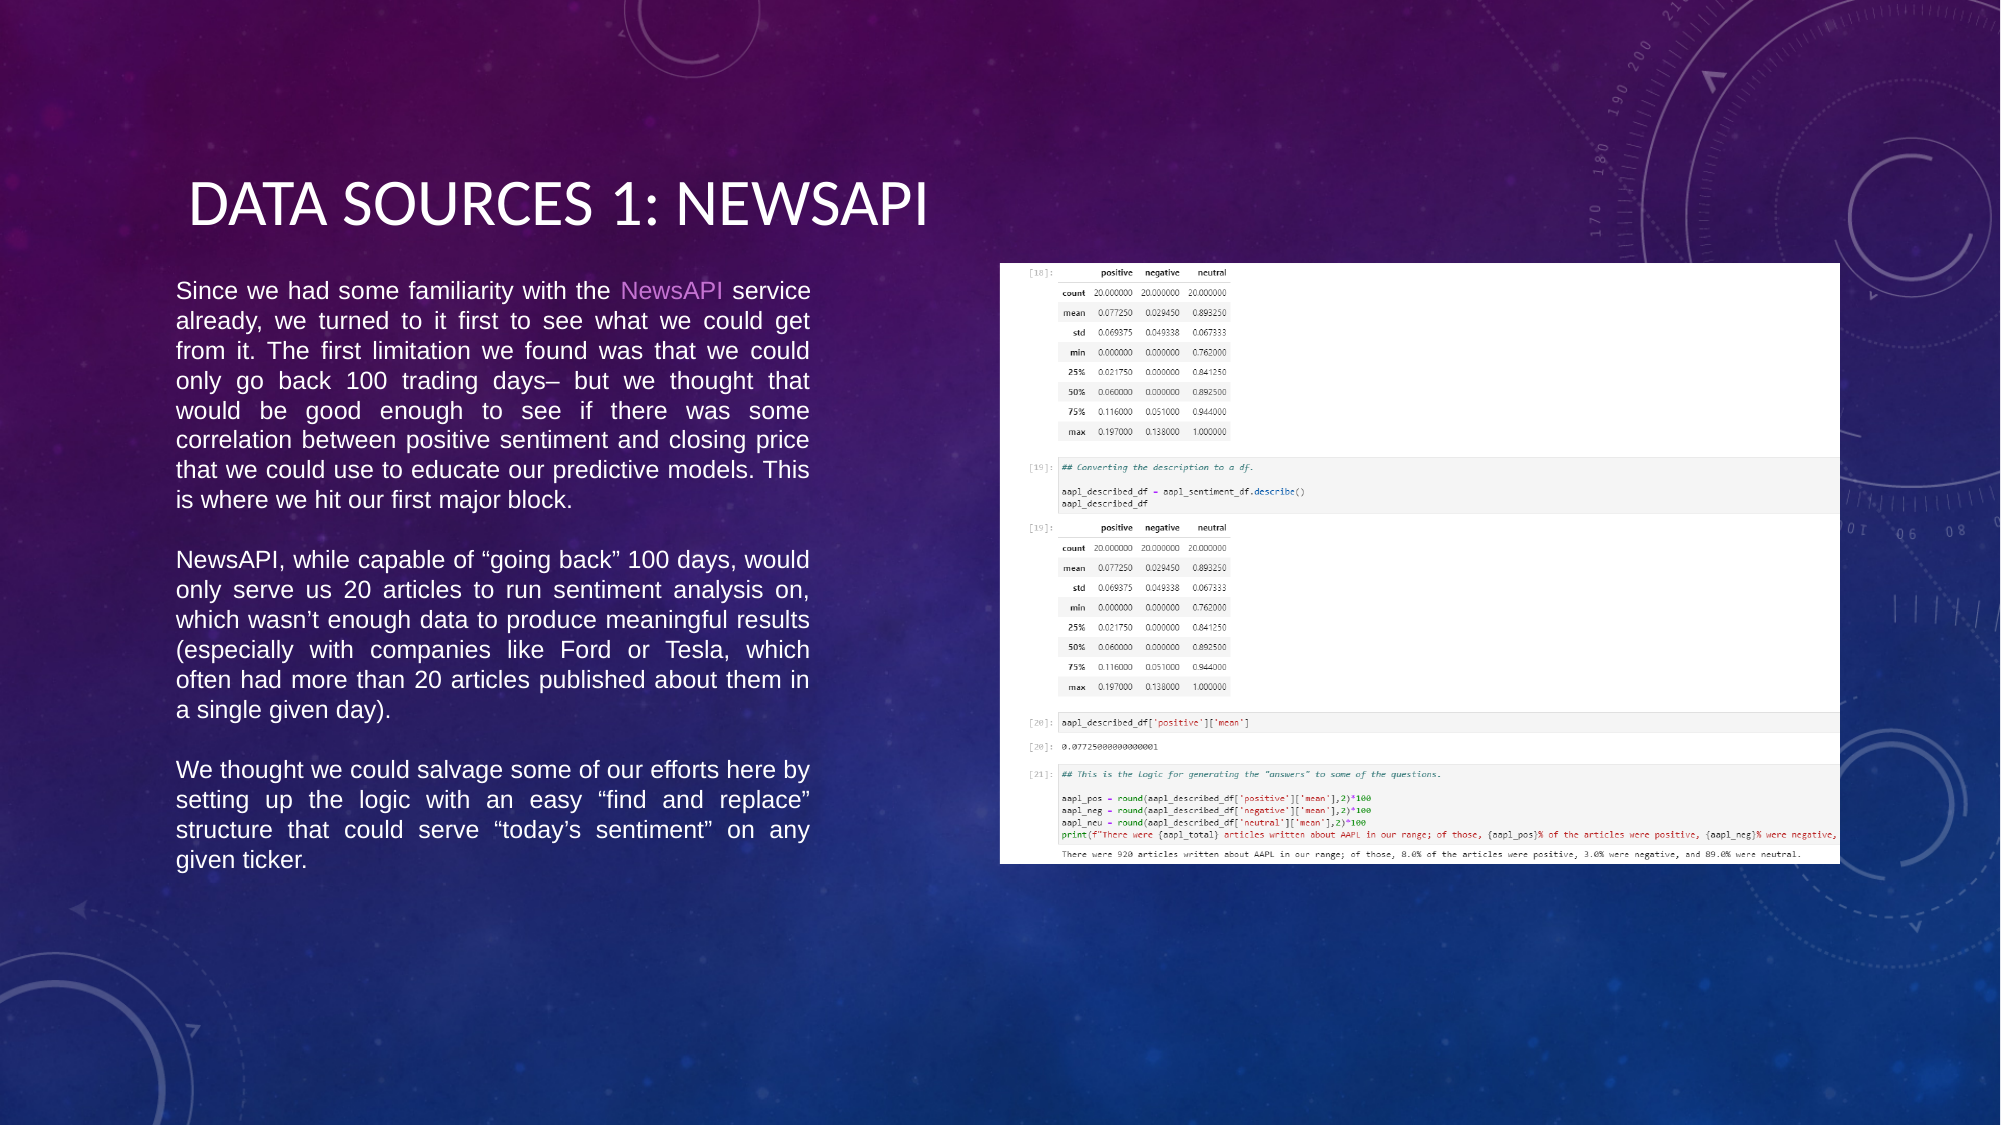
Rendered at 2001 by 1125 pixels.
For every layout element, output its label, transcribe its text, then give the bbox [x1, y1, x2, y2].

text_box DATA SOURCES 1: NEWSAPI [173, 151, 946, 246]
picture [0, 0, 2001, 1125]
text_box Since we had some familiarity with the NewsAPI service already, we turned to it first to see what we could get from it. The first limitation we found was that we could only go back 100 trading days– but we thought that would be good enough to see if there was some correlation between positive sentiment and closing price that we could use to educate our predictive models. This is where we hit our first major block. NewsAPI, while capable of “going back” 100 days, would only serve us 20 articles to run sentiment analysis on, which wasn’t enough data to produce meaningful results (especially with companies like Ford or Tesla, which often had more than 20 articles published about them in a single given day). We thought we could salvage some of our efforts here by setting up the logic with an easy “find and replace” structure that could serve “today’s sentiment” on any given ticker. [160, 266, 827, 881]
